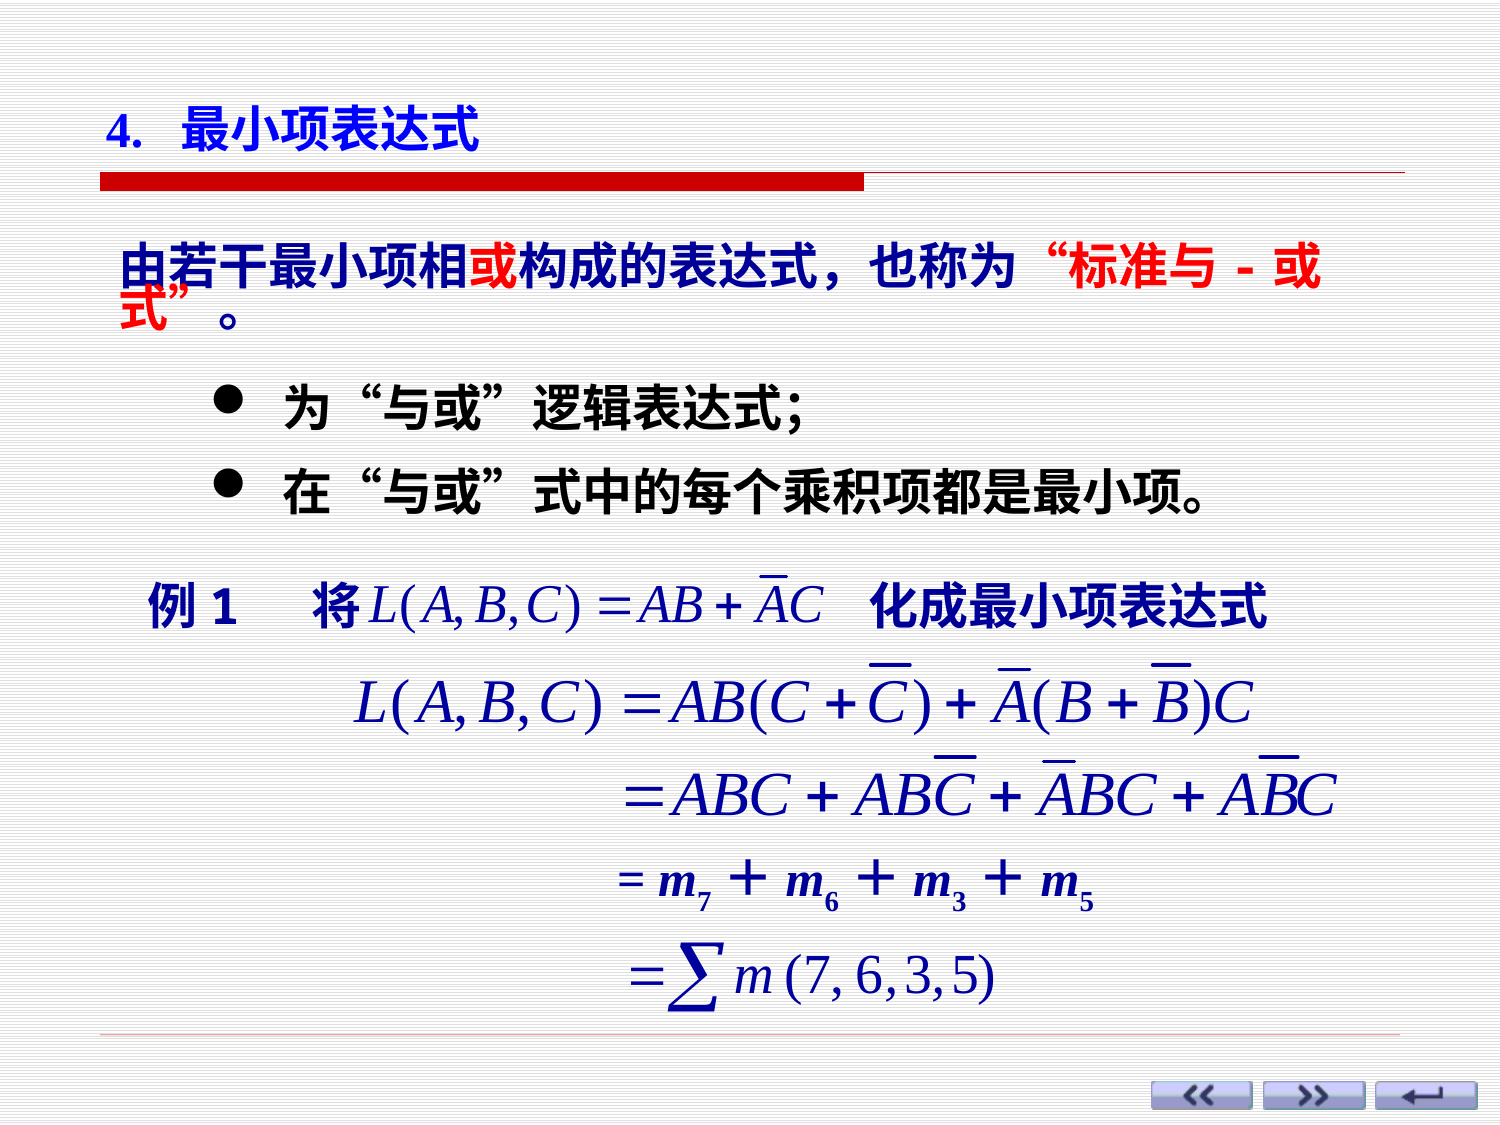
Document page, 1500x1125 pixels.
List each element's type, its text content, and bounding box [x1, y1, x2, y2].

text_box 为“与或”逻辑表达式； 在“与或”式中的每个乘积项都是最小项。 [194, 343, 1399, 527]
text_box 4. 最小项表达式 [76, 81, 1427, 167]
text_box = m7＋m6＋m3＋m5 [602, 838, 1338, 925]
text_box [343, 651, 1267, 745]
picture [1263, 1081, 1366, 1110]
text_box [151, 563, 1284, 643]
picture [1151, 1081, 1253, 1110]
text_box 由若干最小项相或构成的表达式，也称为“标准与-或式”。 [103, 243, 1427, 343]
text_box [616, 932, 1002, 1024]
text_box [609, 741, 1345, 828]
picture [1375, 1081, 1478, 1110]
